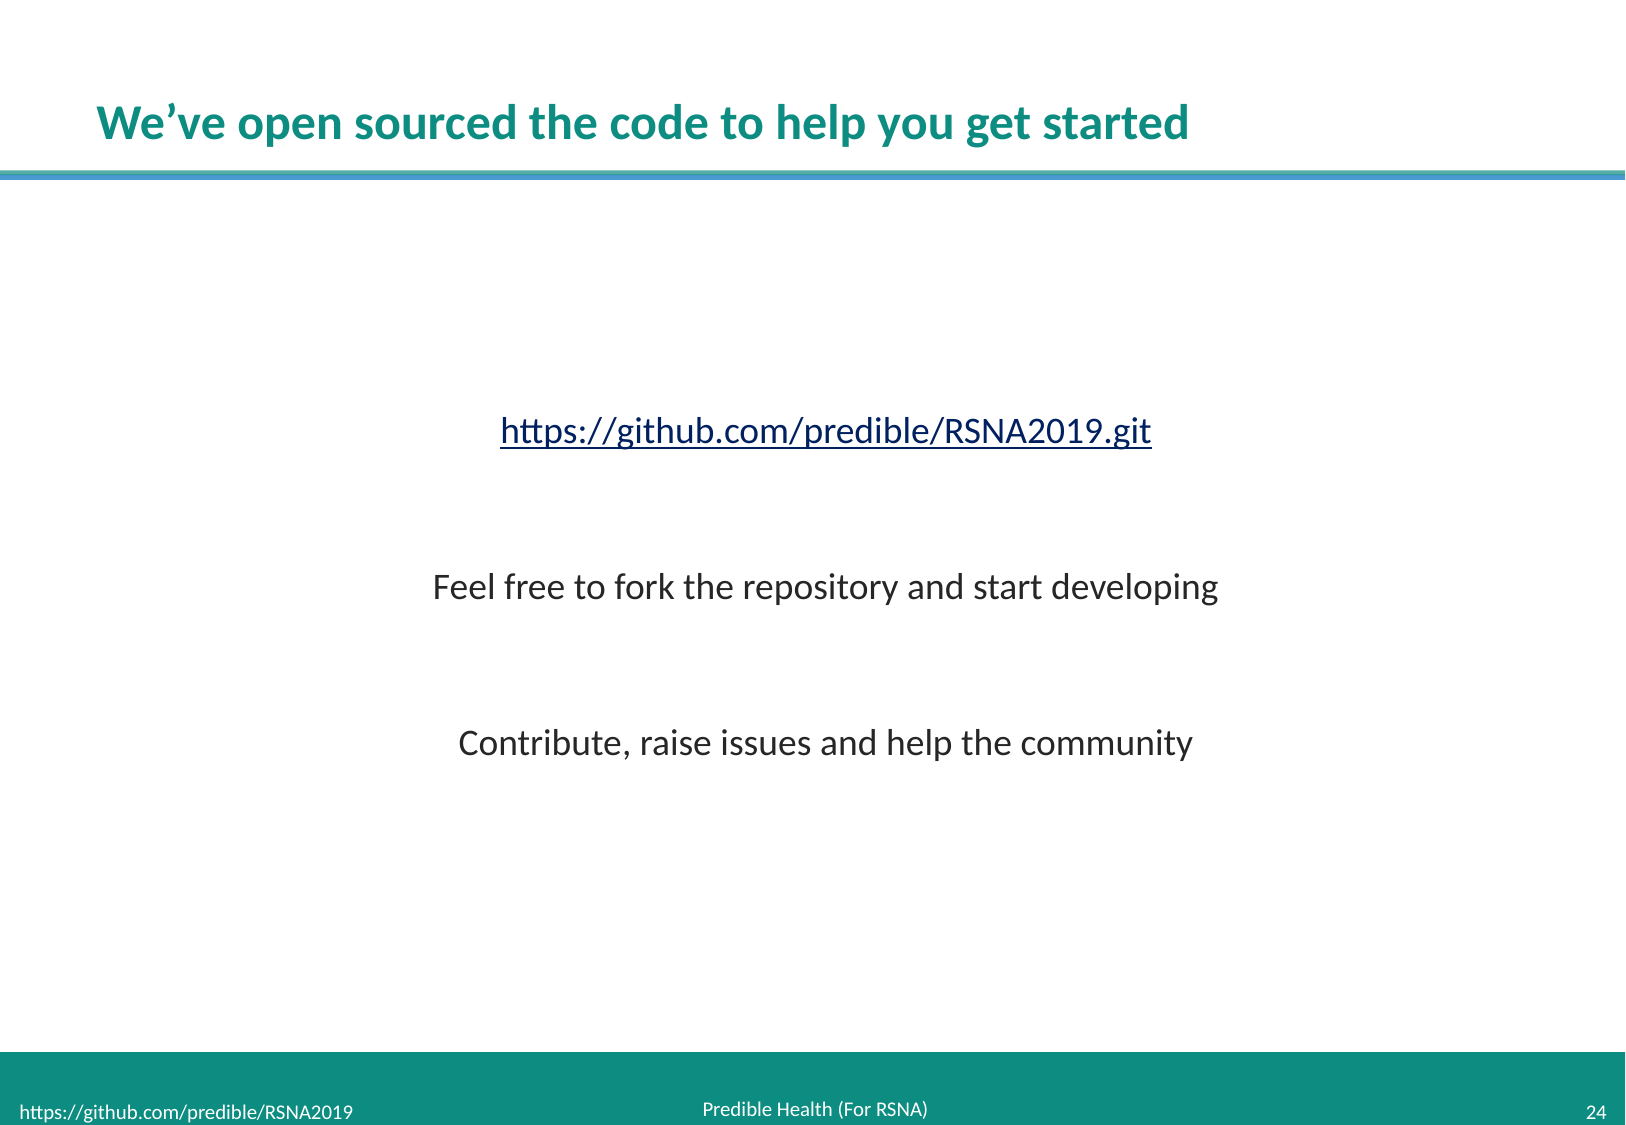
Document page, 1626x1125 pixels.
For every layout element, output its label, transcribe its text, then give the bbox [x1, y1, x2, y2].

list https://github.com/predible/RSNA2019.git Feel free to fork the repository and start developing Contribute, raise issues and help the community [82, 243, 1544, 988]
title We’ve open sourced the code to help you get started [81, 30, 1544, 157]
slide_number 24 [1372, 1098, 1622, 1125]
footer Predible Health (For RSNA) [558, 1091, 1073, 1125]
slide_number https://github.com/predible/RSNA2019 [4, 1098, 374, 1125]
